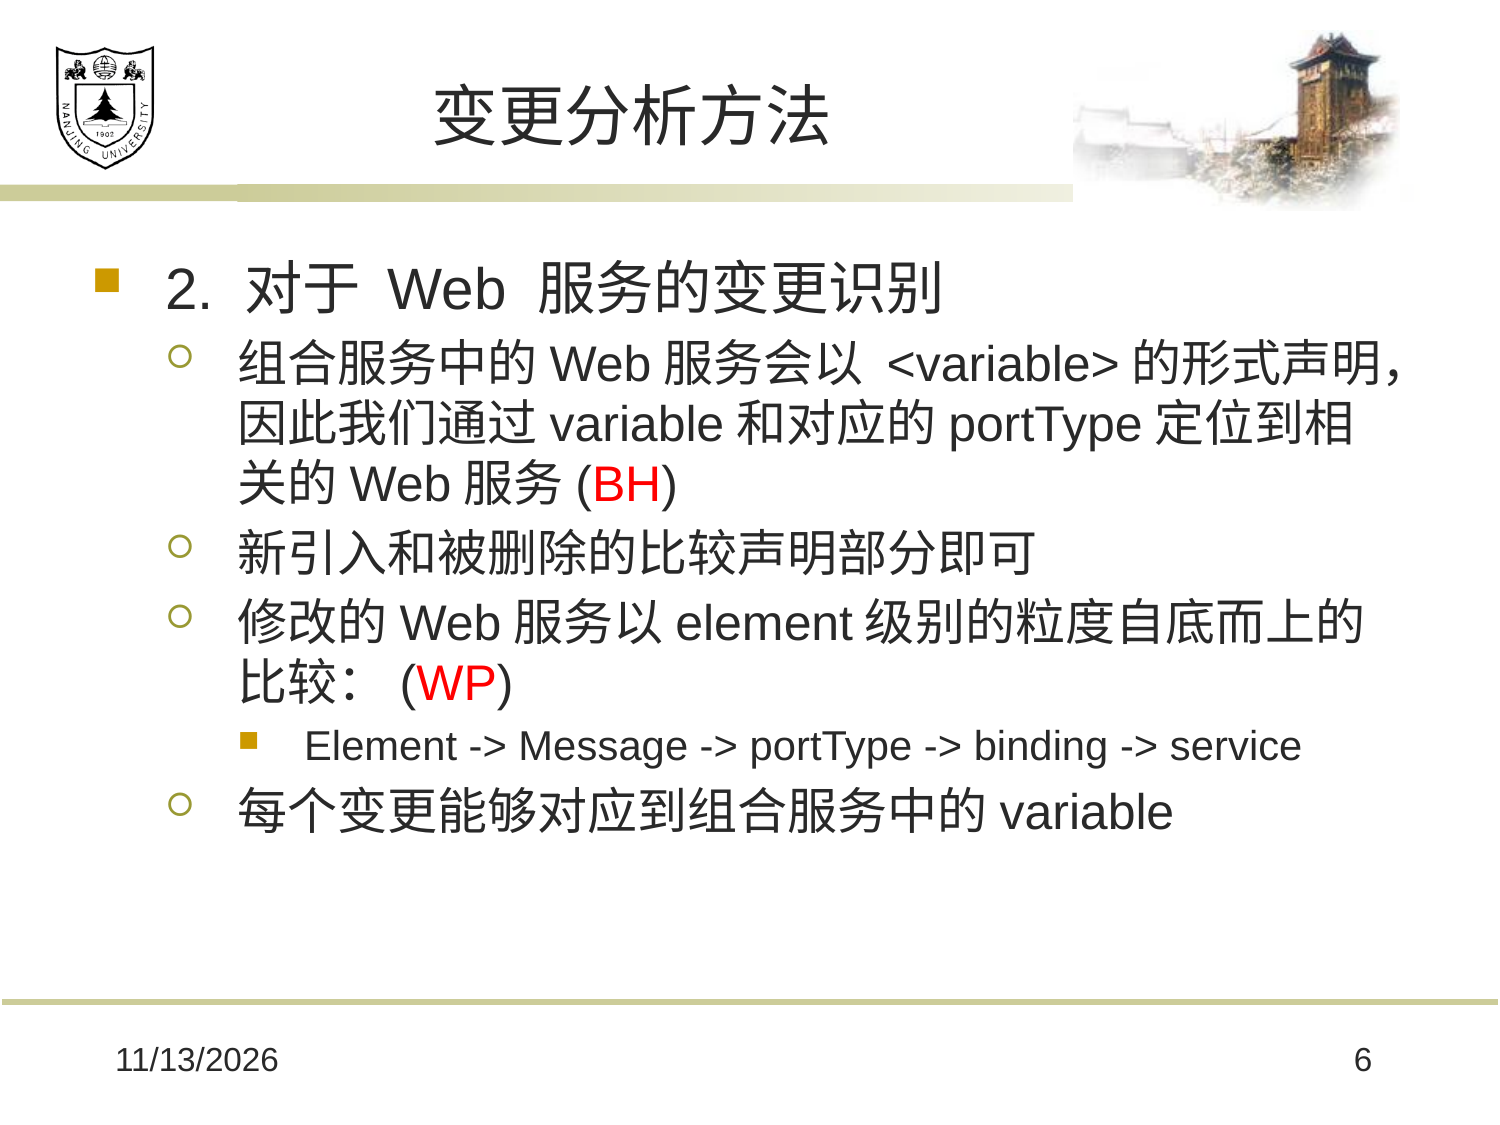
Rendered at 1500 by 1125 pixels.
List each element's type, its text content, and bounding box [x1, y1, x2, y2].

list 2. 对于 Web 服务的变更识别 组合服务中的Web服务会以 <variable>的形式声明，因此我们通过variable和对应的portType定位到相关的Web服务(BH) 新引入和被删除的比较声明部分即可 修改的Web服务以element级别的粒度自底而上的比较：(WP) Element -> Message -> portType -> binding -> service 每个变更能够对应到组合服务中的variable [76, 243, 1413, 965]
picture [1073, 30, 1400, 211]
title 变更分析方法 [170, 66, 1093, 162]
slide_number 6 [1234, 1030, 1388, 1107]
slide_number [100, 1030, 313, 1107]
picture [2, 999, 1498, 1005]
picture [50, 42, 160, 173]
